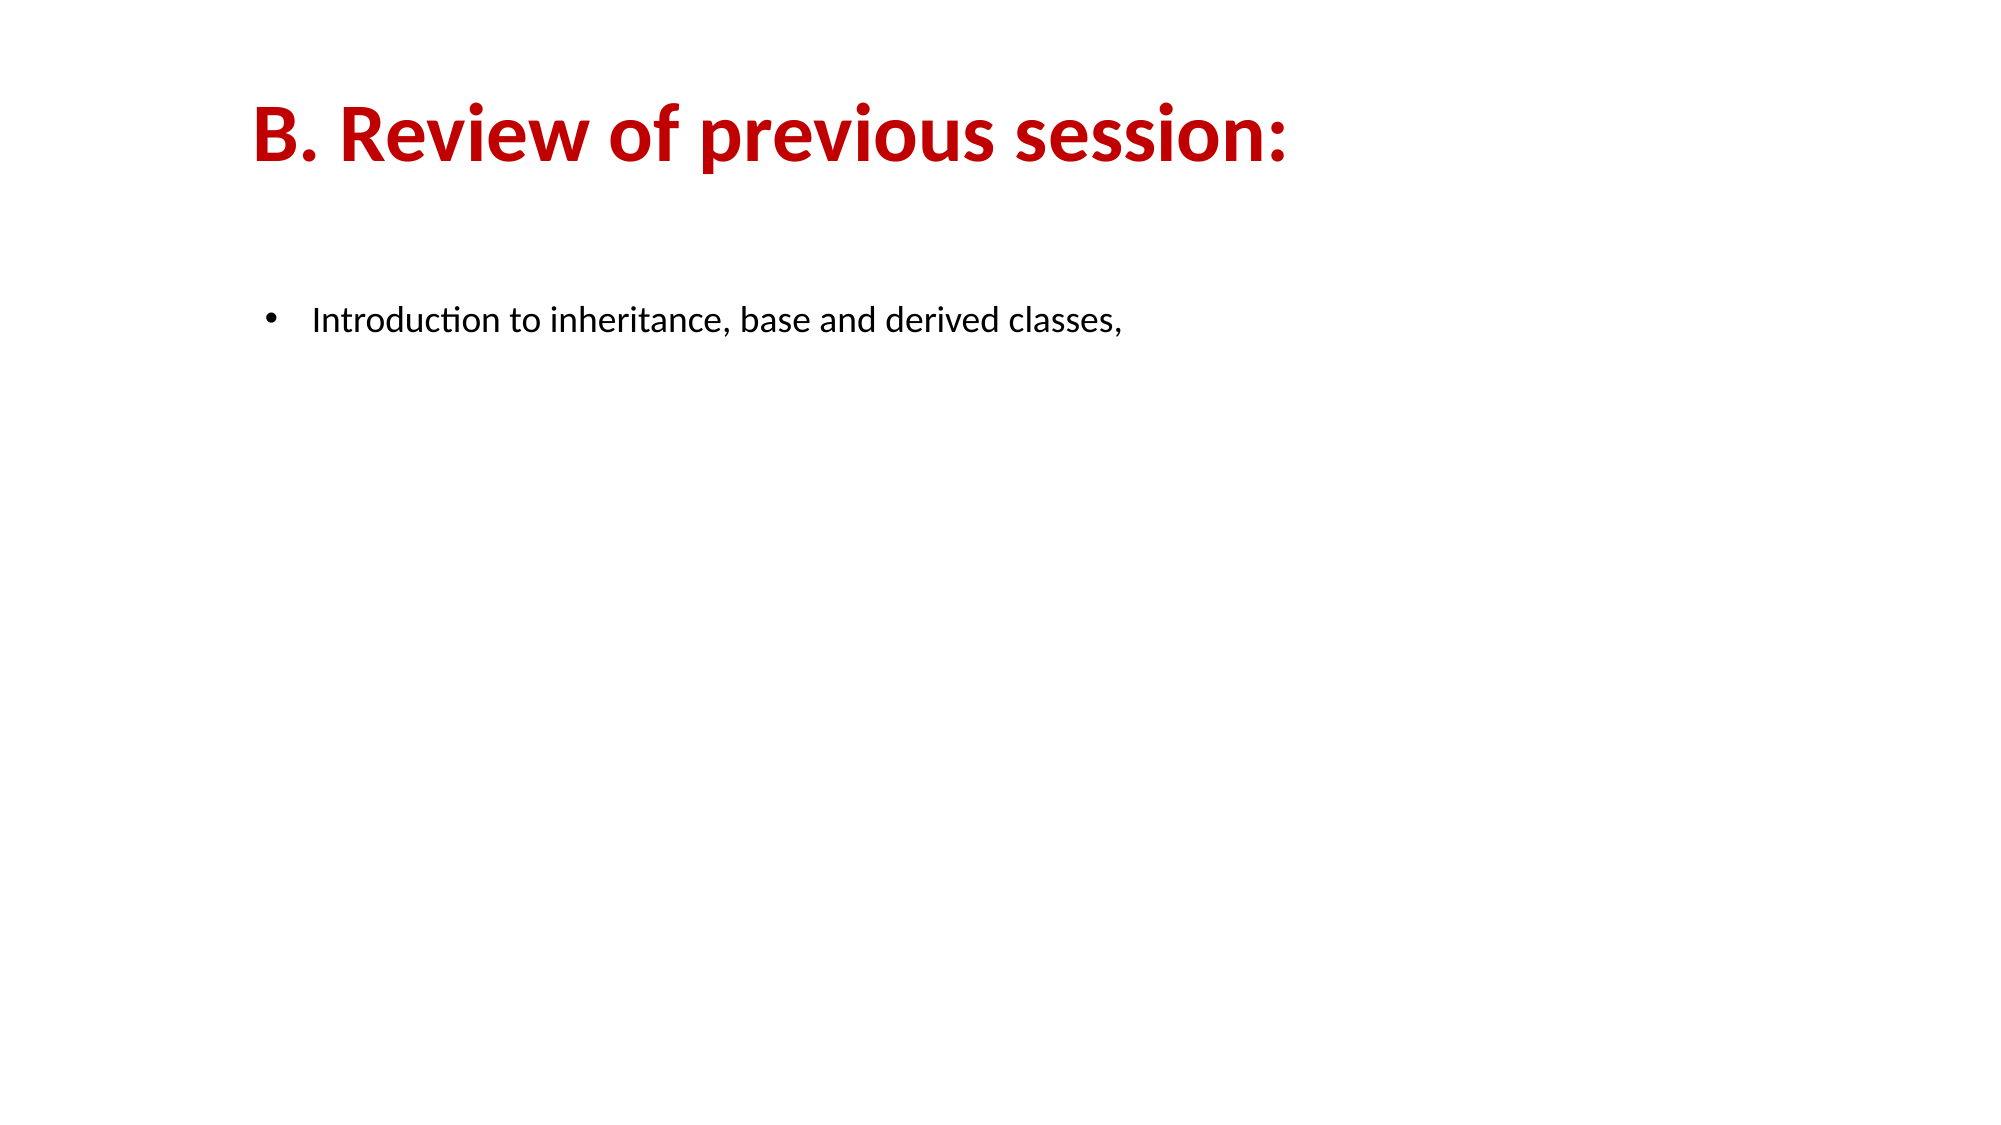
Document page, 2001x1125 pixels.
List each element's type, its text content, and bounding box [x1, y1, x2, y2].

title B. Review of previous session: [249, 32, 1294, 223]
text_box Introduction to inheritance, base and derived classes, [249, 287, 1475, 348]
